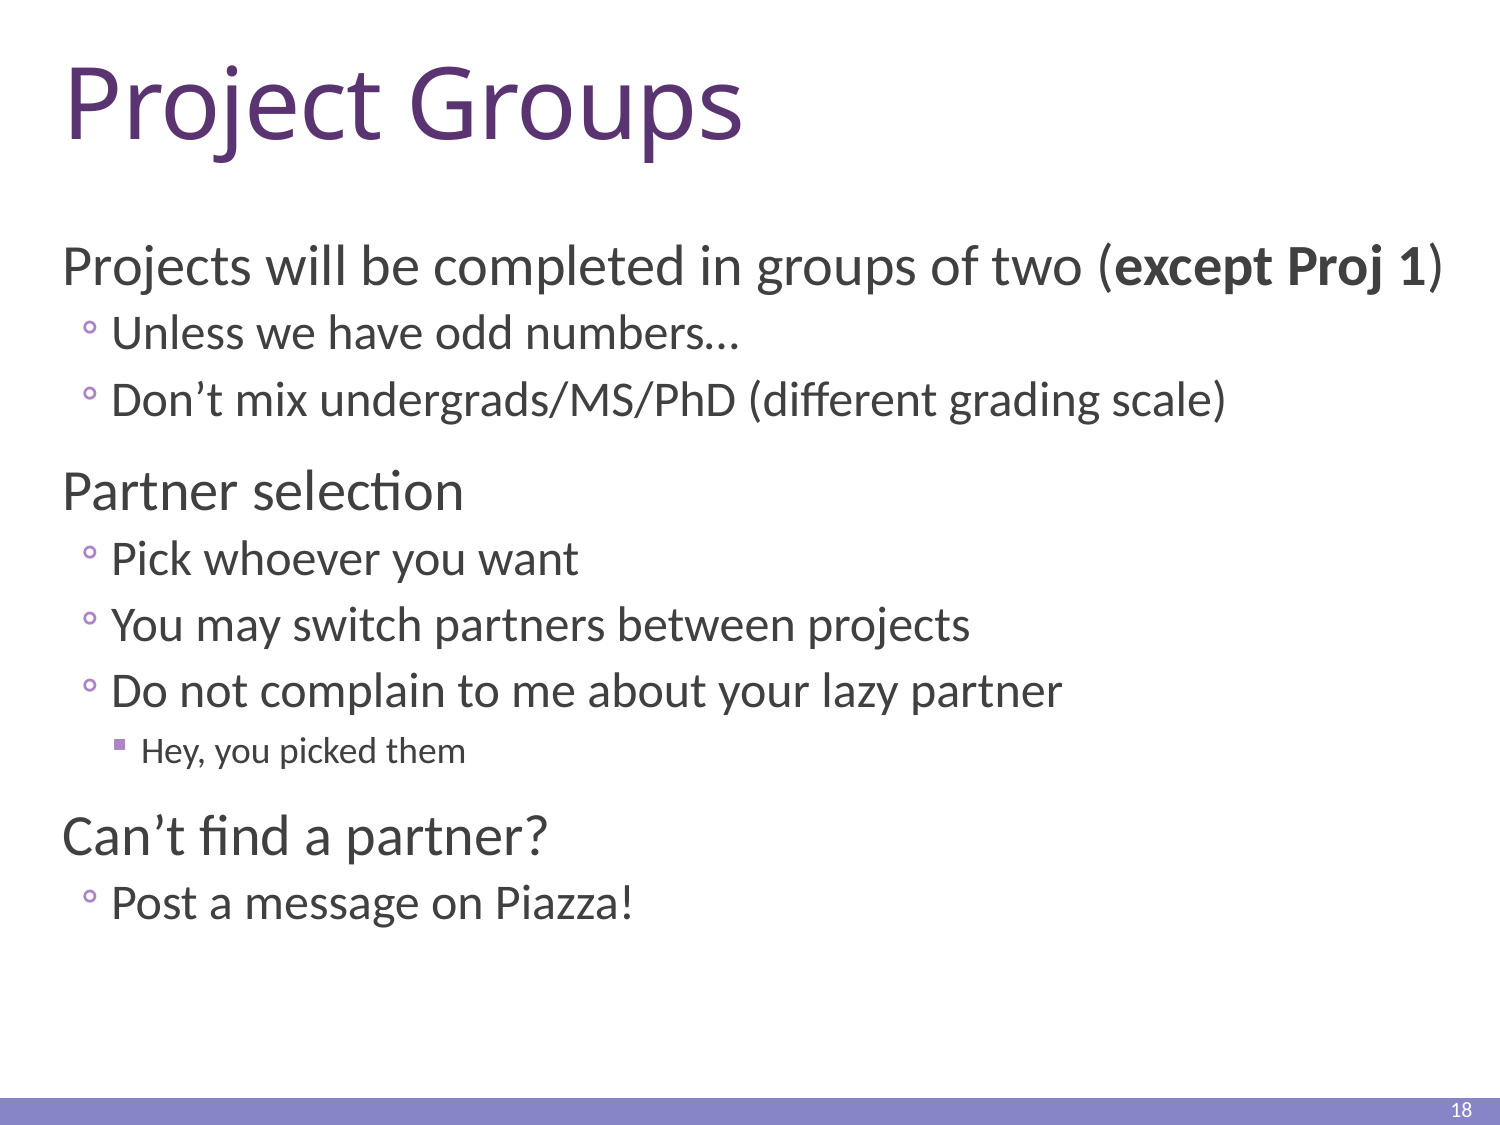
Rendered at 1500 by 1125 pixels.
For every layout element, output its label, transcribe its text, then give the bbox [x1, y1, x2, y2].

list Projects will be completed in groups of two (except Proj 1) Unless we have odd numbers… Don’t mix undergrads/MS/PhD (different grading scale) Partner selection Pick whoever you want You may switch partners between projects Do not complain to me about your lazy partner Hey, you picked them Can’t find a partner? Post a message on Piazza! [48, 227, 1470, 1014]
slide_number 18 [1326, 1091, 1488, 1125]
title Project Groups [48, 47, 1470, 168]
